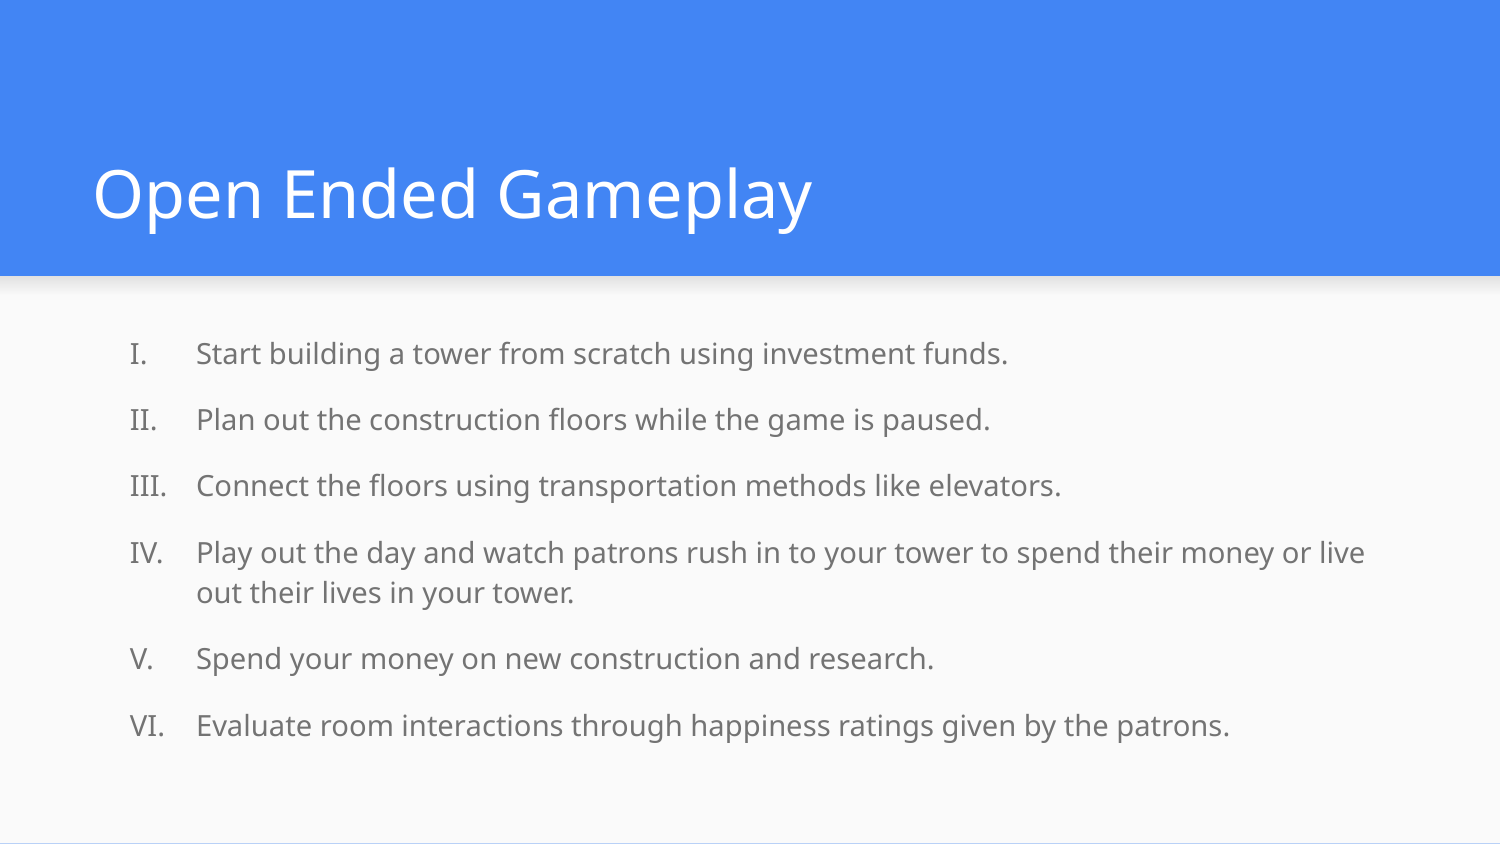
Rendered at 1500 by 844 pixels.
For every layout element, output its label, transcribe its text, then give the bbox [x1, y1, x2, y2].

list Start building a tower from scratch using investment funds. Plan out the construction floors while the game is paused. Connect the floors using transportation methods like elevators. Play out the day and watch patrons rush in to your tower to spend their money or live out their lives in your tower. Spend your money on new construction and research. Evaluate room interactions through happiness ratings given by the patrons. [77, 314, 1427, 760]
title Open Ended Gameplay [77, 121, 1427, 248]
